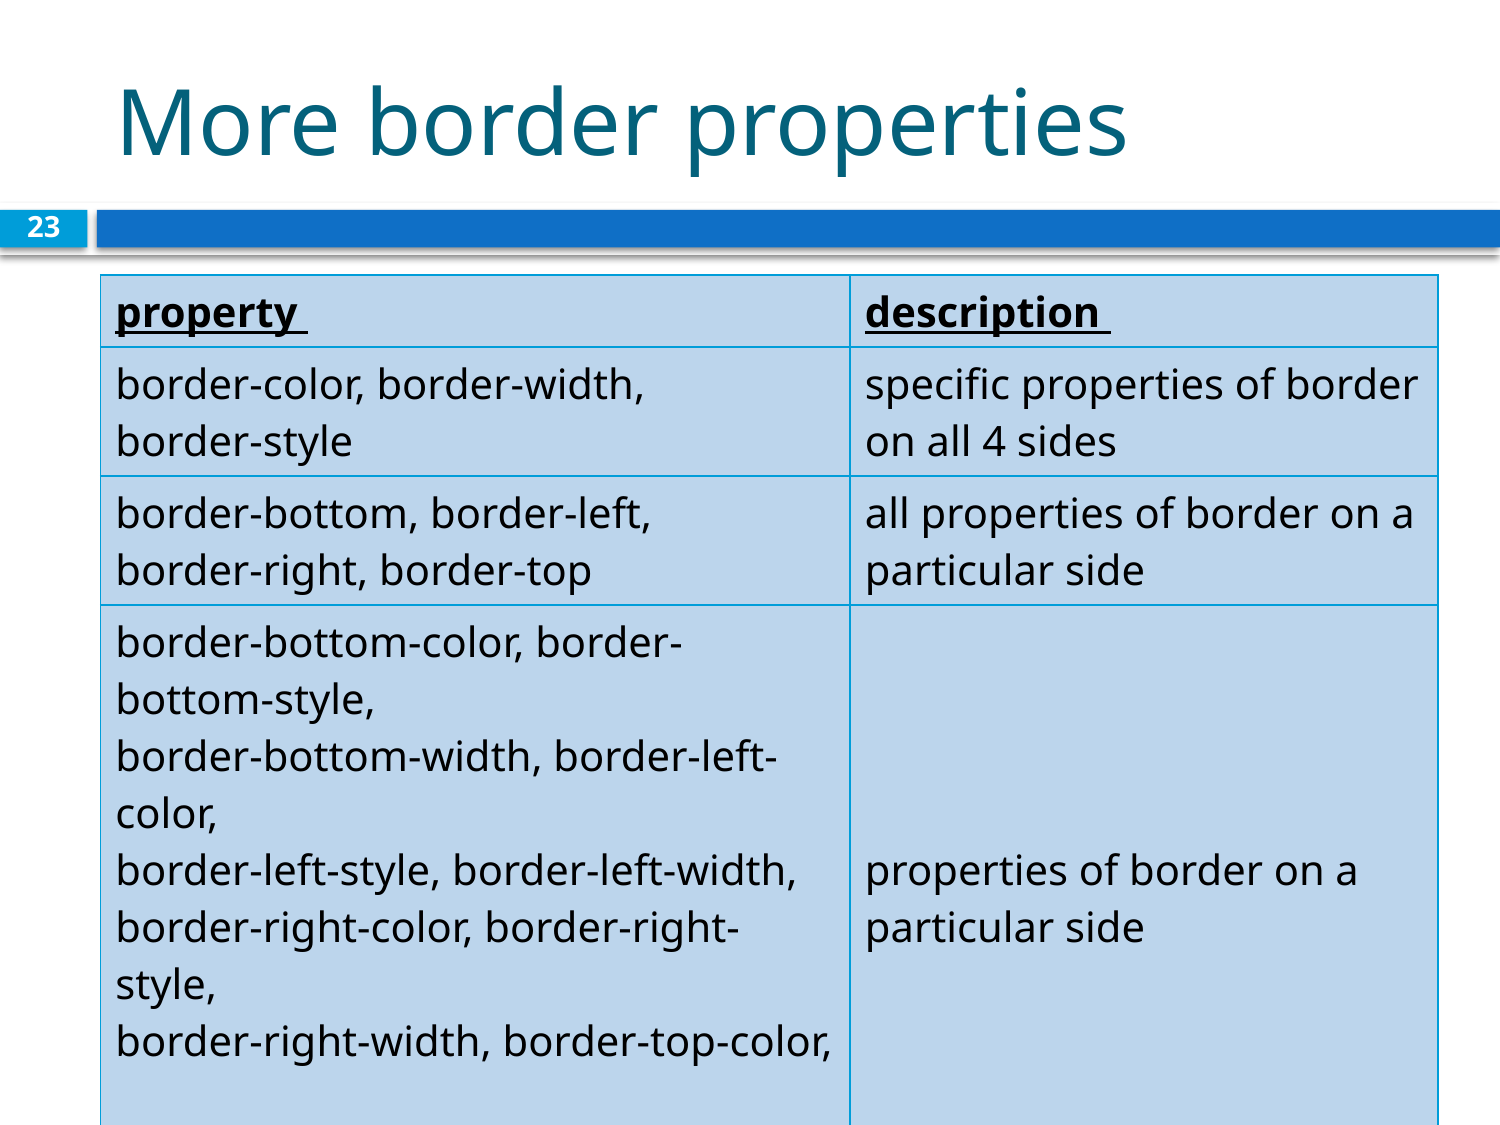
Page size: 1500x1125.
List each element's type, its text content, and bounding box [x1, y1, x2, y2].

slide_number 23 [0, 208, 88, 249]
table_cell properties of border on a particular side [851, 606, 1437, 1125]
table_cell specific properties of border on all 4 sides [851, 348, 1437, 475]
table_header description [851, 276, 1437, 346]
table_cell border-color, border-width, border-style [101, 348, 849, 475]
table_cell border-bottom, border-left, border-right, border-top [101, 477, 849, 604]
table_cell all properties of border on a particular side [851, 477, 1437, 604]
table_header property [101, 276, 849, 346]
table_cell border-bottom-color, border-bottom-style, border-bottom-width, border-left-color, border-left-style, border-left-width, border-right-color, border-right-style, border-right-width, border-top-color, border-top-style, border-top-width [101, 606, 849, 1125]
title More border properties [100, 37, 1439, 201]
